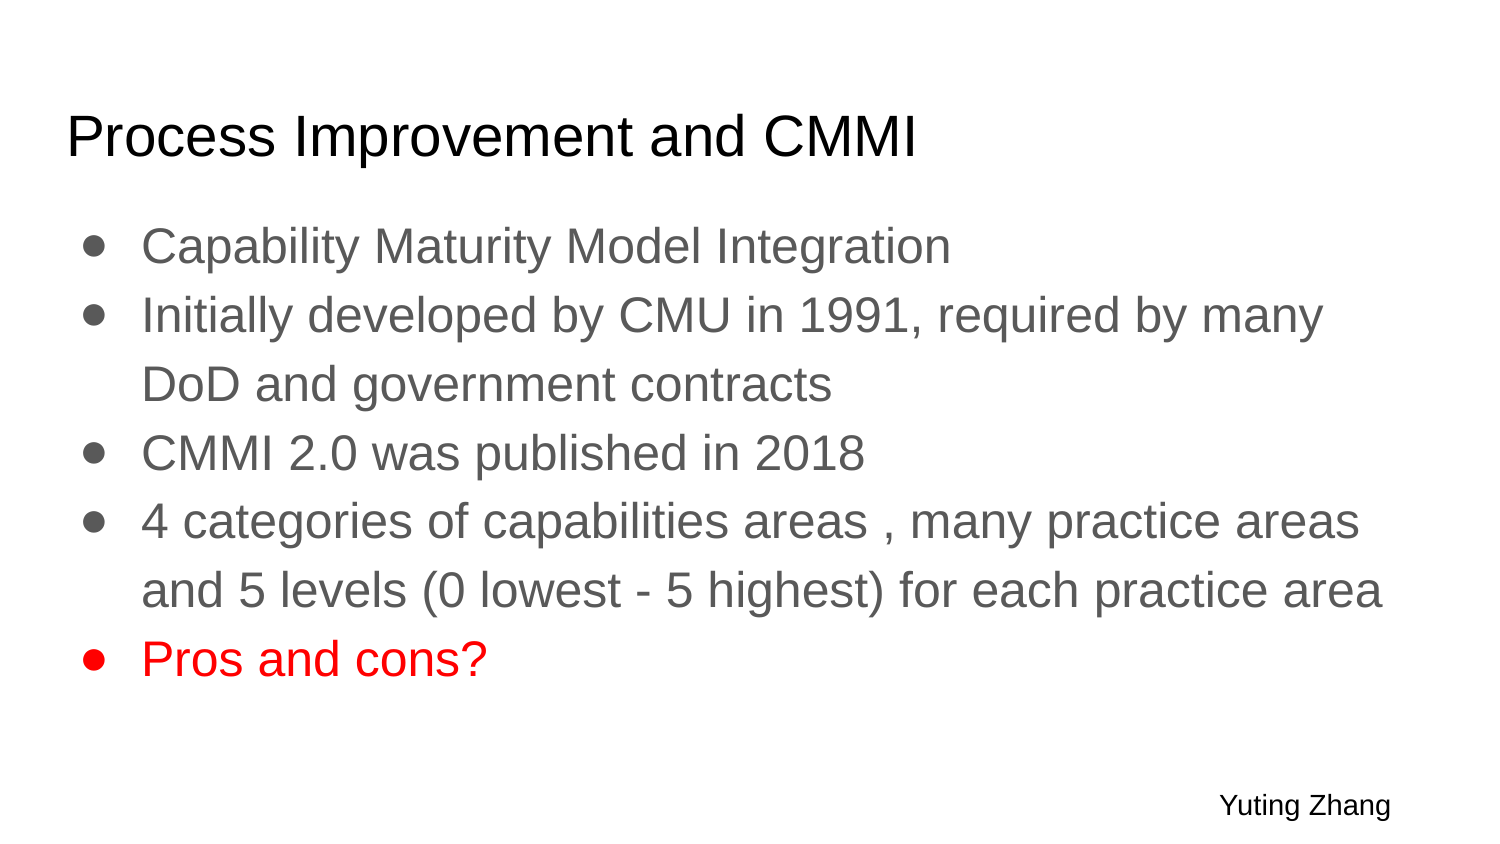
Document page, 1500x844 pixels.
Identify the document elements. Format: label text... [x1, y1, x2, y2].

list Capability Maturity Model Integration Initially developed by CMU in 1991, required by many DoD and government contracts CMMI 2.0 was published in 2018 4 categories of capabilities areas , many practice areas and 5 levels (0 lowest - 5 highest) for each practice area Pros and cons? [51, 189, 1449, 750]
title Process Improvement and CMMI [51, 72, 1449, 167]
